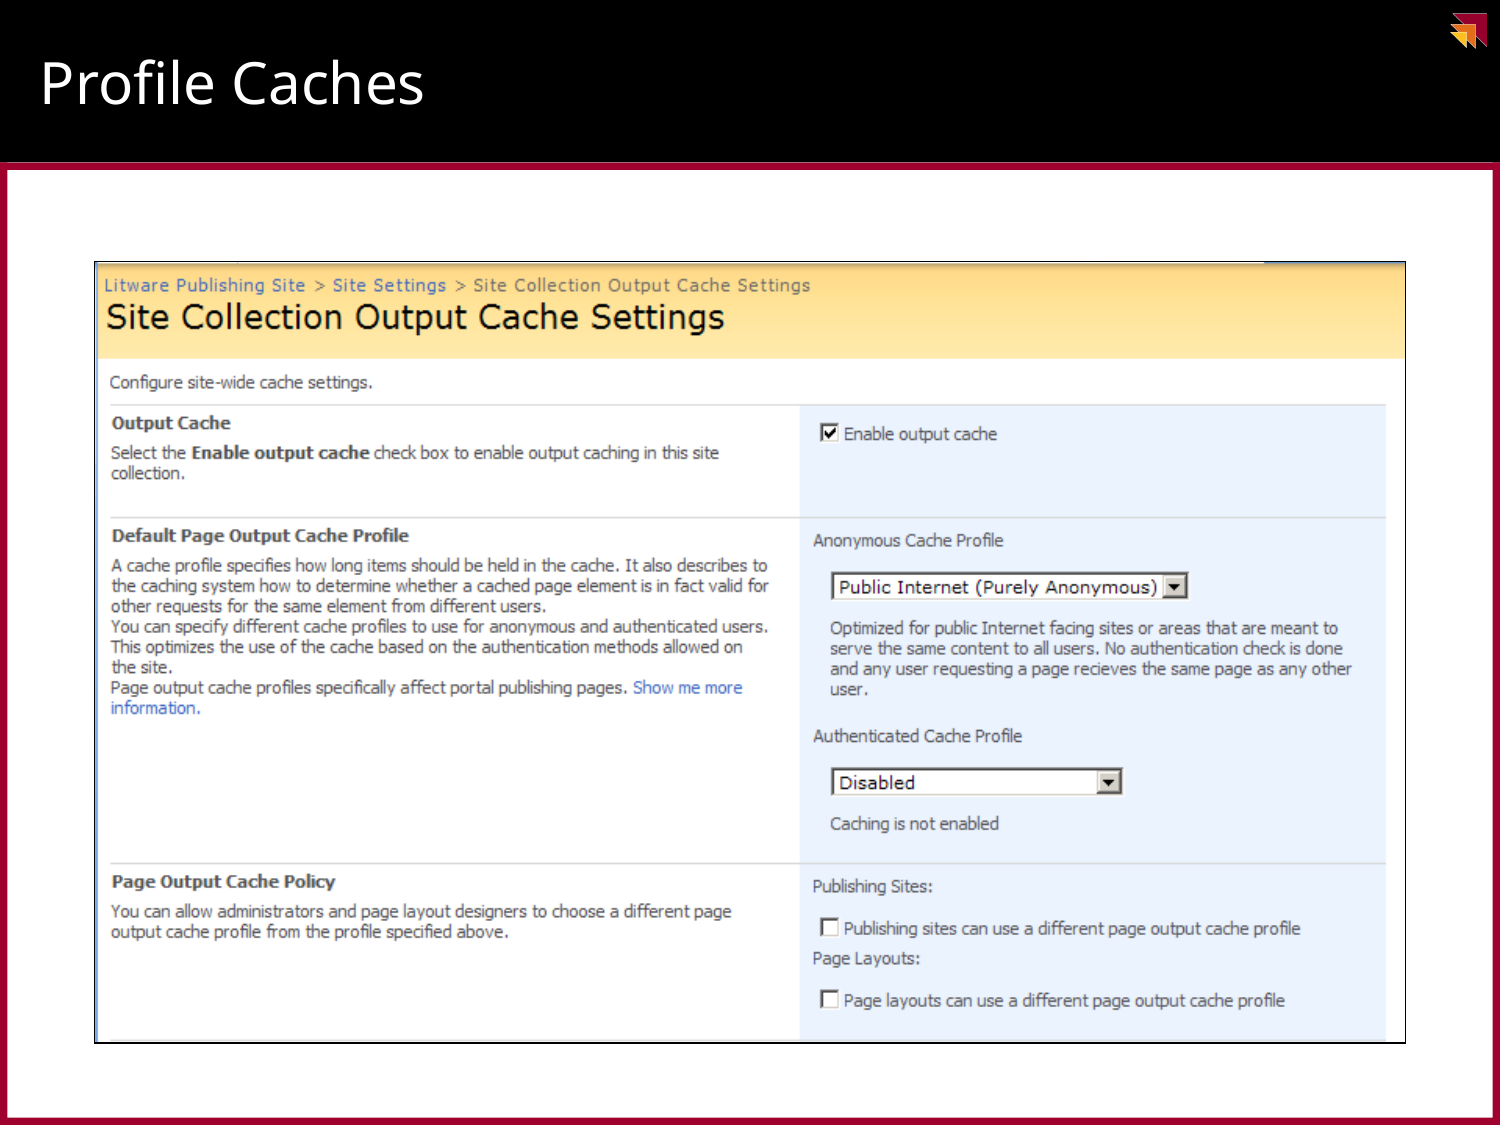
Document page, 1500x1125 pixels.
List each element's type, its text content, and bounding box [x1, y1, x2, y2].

title Profile Caches [24, 12, 1438, 150]
picture [94, 262, 1405, 1043]
picture [1450, 13, 1487, 50]
